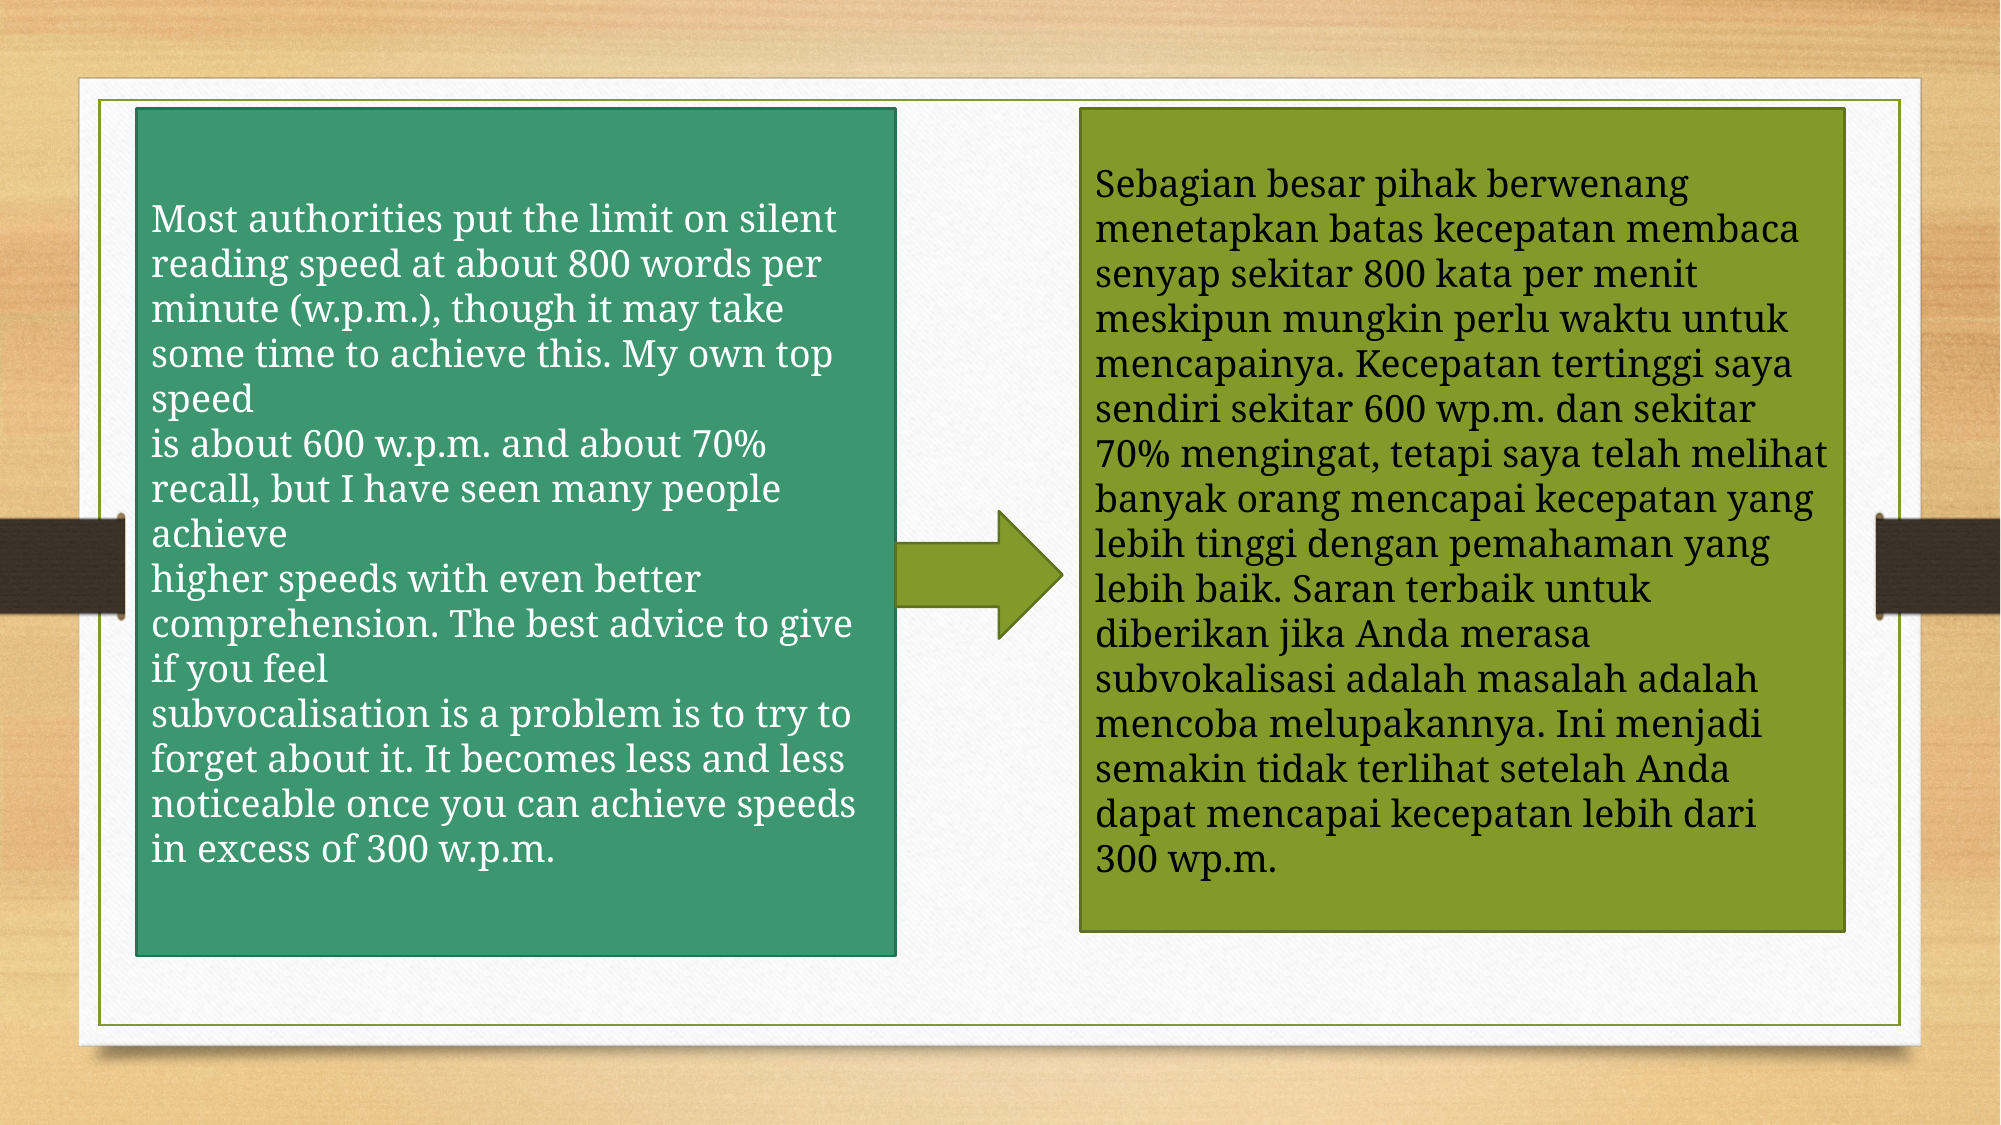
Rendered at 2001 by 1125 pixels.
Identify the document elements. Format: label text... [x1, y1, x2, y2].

picture [0, 0, 2001, 1125]
text_box Sebagian besar pihak berwenang menetapkan batas kecepatan membaca senyap sekitar 800 kata per menit meskipun mungkin perlu waktu untuk mencapainya. Kecepatan tertinggi saya sendiri sekitar 600 wp.m. dan sekitar 70% mengingat, tetapi saya telah melihat banyak orang mencapai kecepatan yang lebih tinggi dengan pemahaman yang lebih baik. Saran terbaik untuk diberikan jika Anda merasa subvokalisasi adalah masalah adalah mencoba melupakannya. Ini menjadi semakin tidak terlihat setelah Anda dapat mencapai kecepatan lebih dari 300 wp.m. [1079, 107, 1846, 933]
text_box [894, 509, 1064, 640]
text_box Most authorities put the limit on silent reading speed at about 800 words per minute (w.p.m.), though it may take some time to achieve this. My own top speed is about 600 w.p.m. and about 70% recall, but I have seen many people achieve higher speeds with even better comprehension. The best advice to give if you feel subvocalisation is a problem is to try to forget about it. It becomes less and less noticeable once you can achieve speeds in excess of 300 w.p.m. [135, 107, 897, 957]
